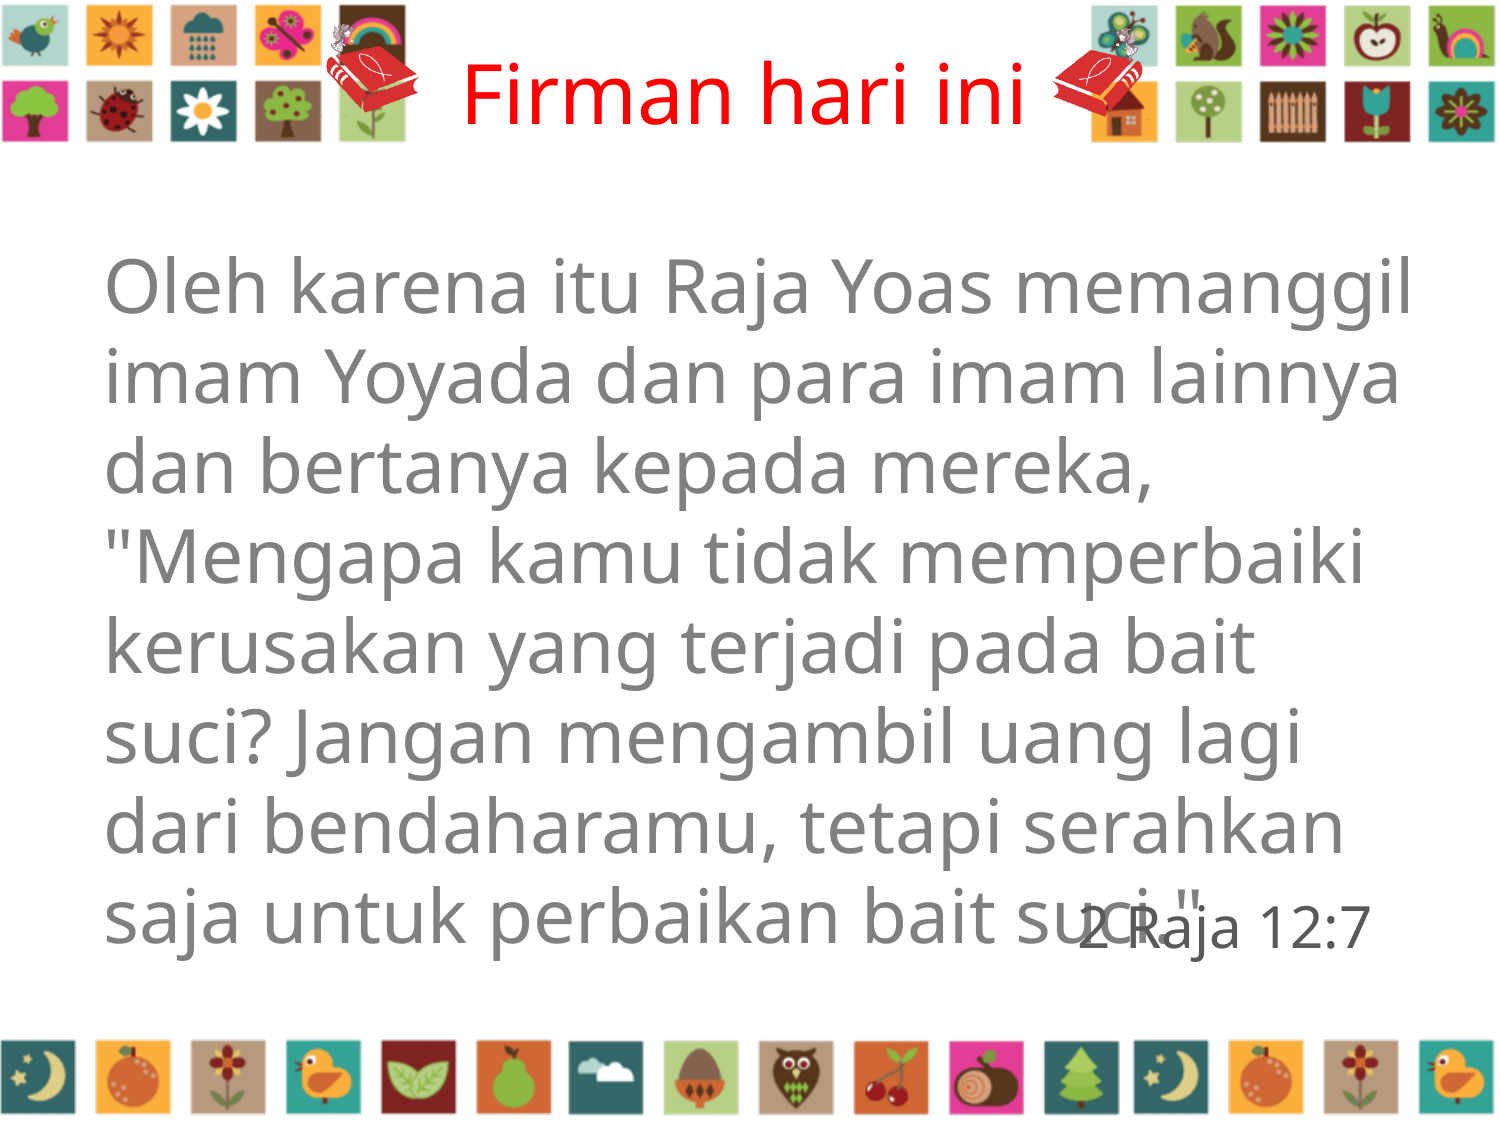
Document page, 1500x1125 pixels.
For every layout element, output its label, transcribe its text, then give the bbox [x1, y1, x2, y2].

picture [0, 3, 451, 150]
text_box Firman hari ini [424, 33, 1077, 149]
picture [1021, 3, 1500, 150]
text_box Oleh karena itu Raja Yoas memanggil imam Yoyada dan para imam lainnya dan bertanya kepada mereka, "Mengapa kamu tidak memperbaiki kerusakan yang terjadi pada bait suci? Jangan mengambil uang lagi dari bendaharamu, tetapi serahkan saja untuk perbaikan bait suci." [88, 231, 1436, 967]
text_box 2 Raja 12:7 [755, 883, 1388, 968]
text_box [0, 1028, 1500, 1118]
